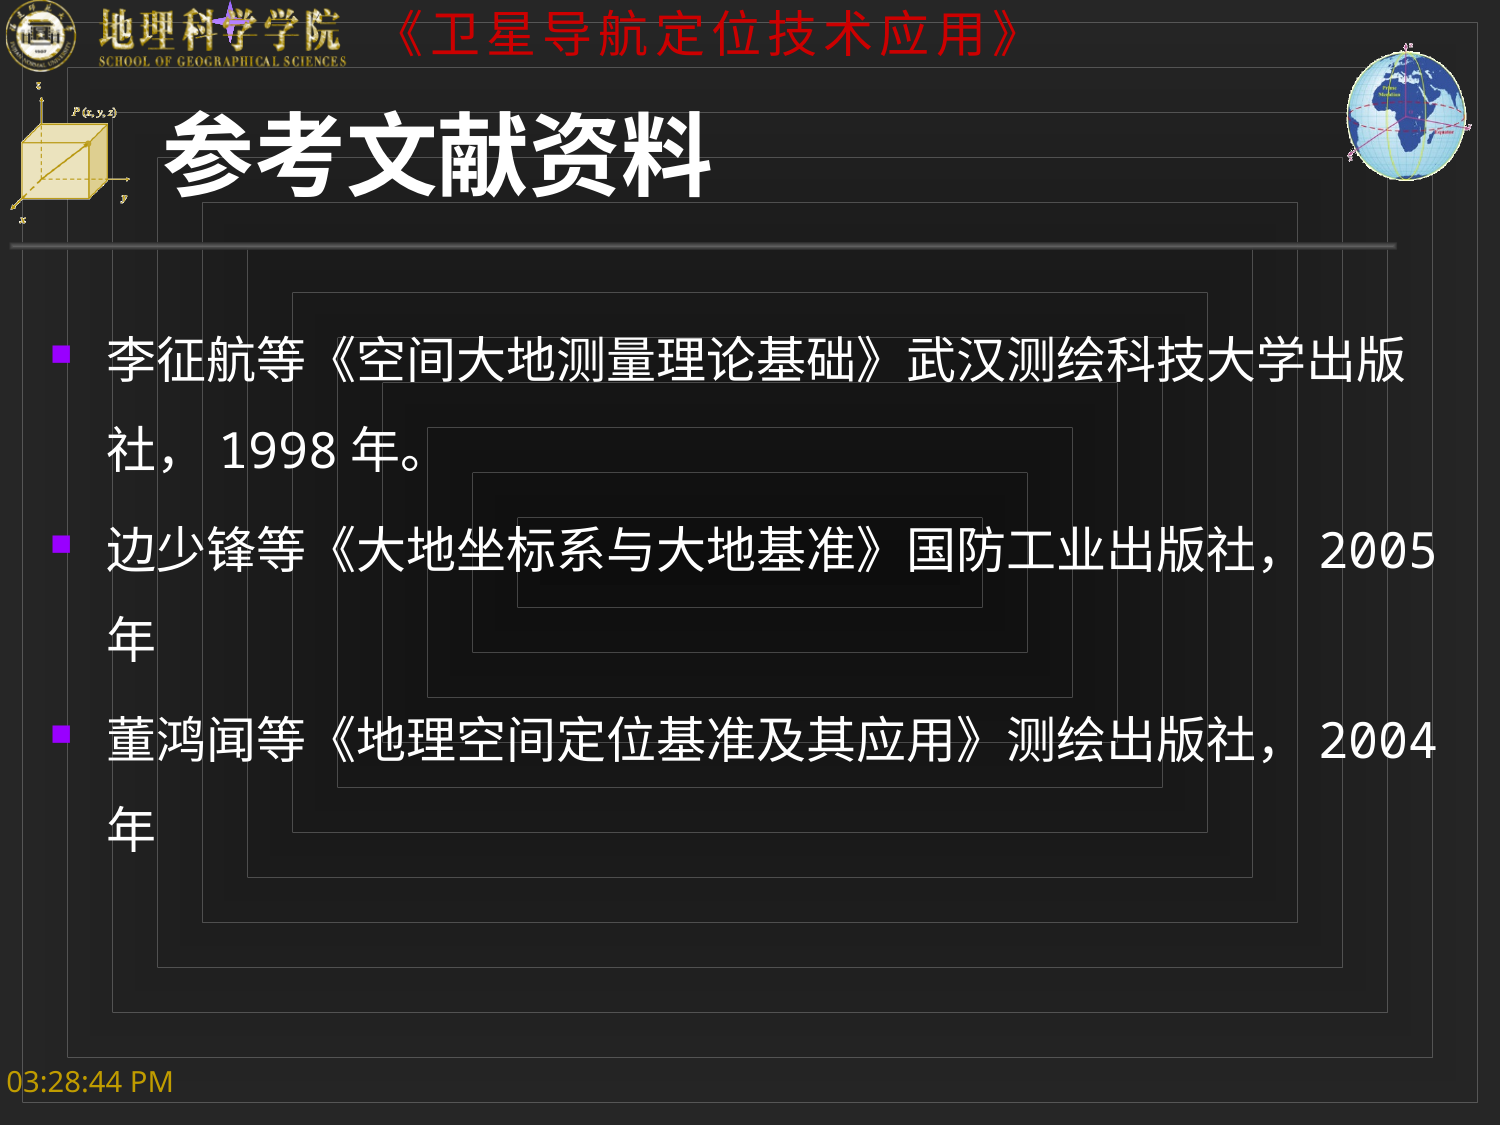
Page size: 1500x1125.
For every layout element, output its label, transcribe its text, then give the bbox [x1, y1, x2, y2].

title 参考文献资料 [147, 66, 1353, 216]
picture [1322, 28, 1497, 193]
list 李征航等《空间大地测量理论基础》武汉测绘科技大学出版社，1998年。 边少锋等《大地坐标系与大地基准》国防工业出版社，2005年 董鸿闻等《地理空间定位基准及其应用》测绘出版社，2004年 [34, 290, 1468, 966]
slide_number 下午5时25分39秒 [0, 1035, 304, 1111]
